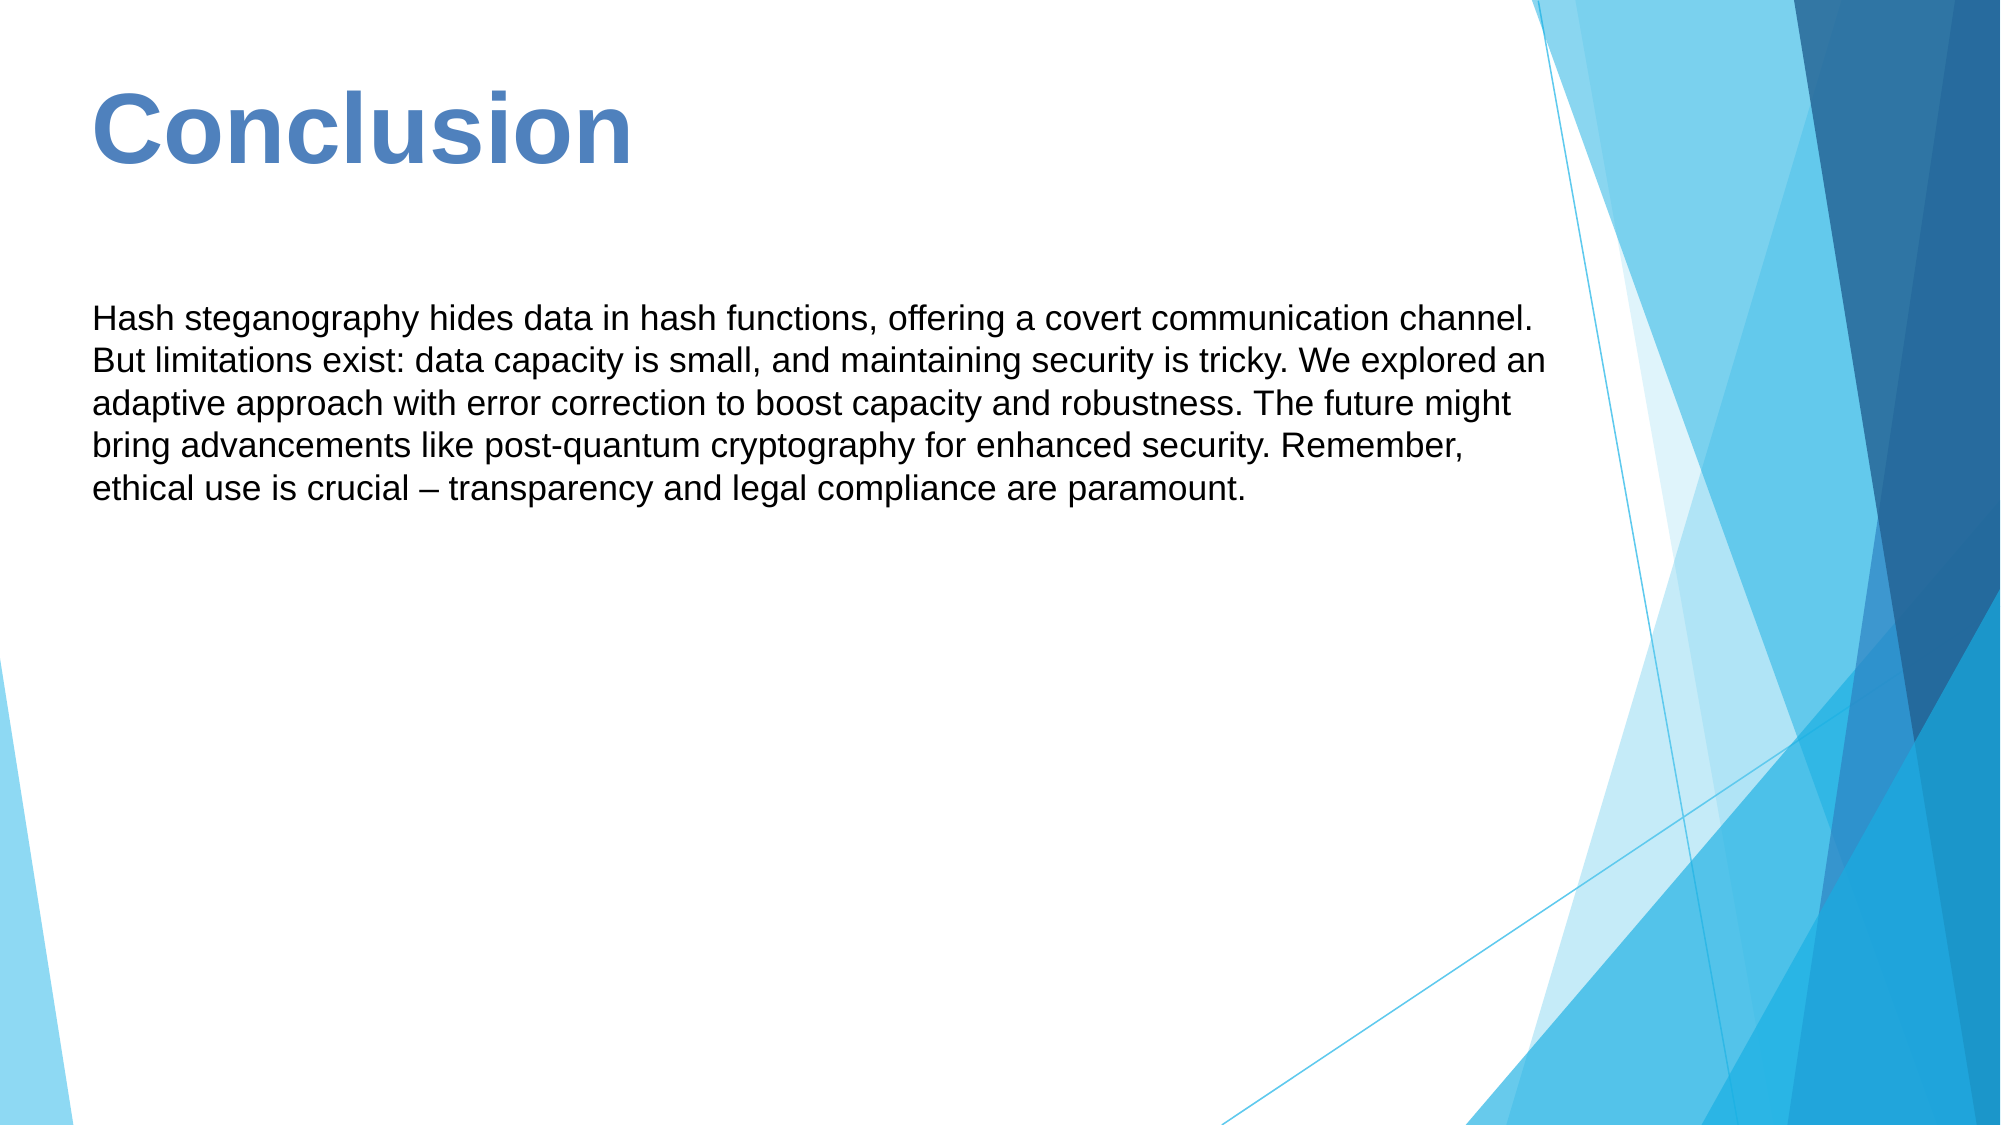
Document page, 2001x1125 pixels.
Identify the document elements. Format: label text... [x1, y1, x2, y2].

title Conclusion [91, 63, 1694, 185]
text_box Hash steganography hides data in hash functions, offering a covert communication channel. But limitations exist: data capacity is small, and maintaining security is tricky. We explored an adaptive approach with error correction to boost capacity and robustness. The future might bring advancements like post-quantum cryptography for enhanced security. Remember, ethical use is crucial – transparency and legal compliance are paramount. [77, 287, 1591, 550]
